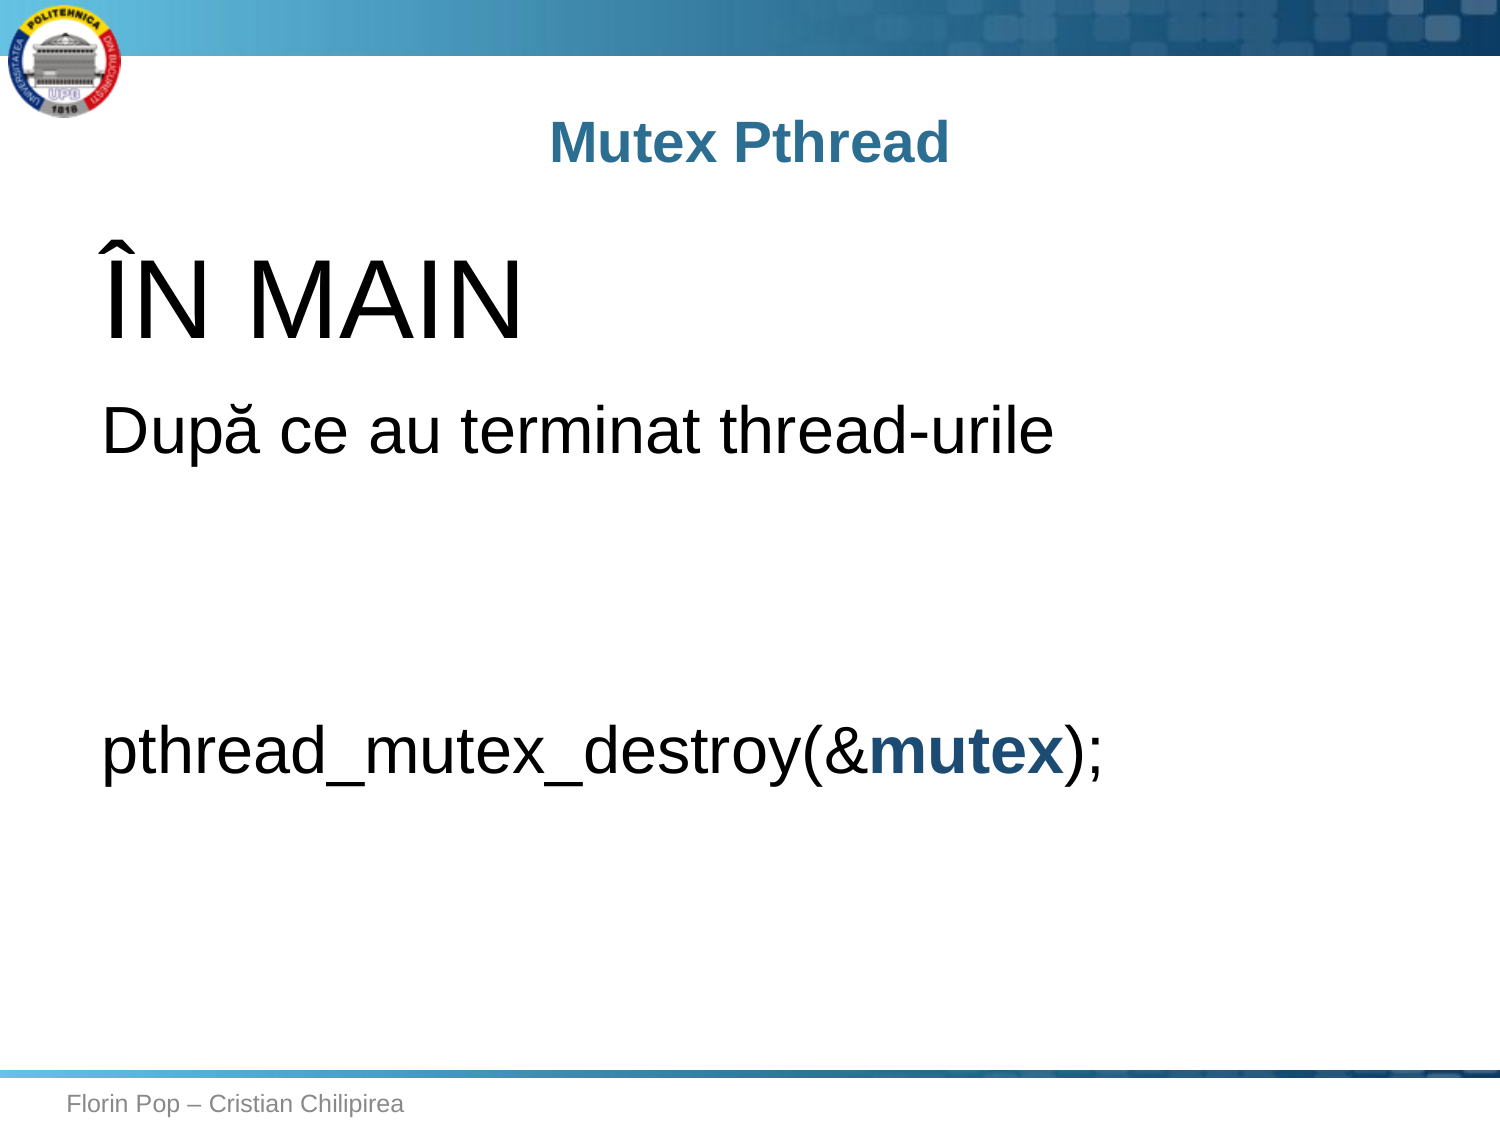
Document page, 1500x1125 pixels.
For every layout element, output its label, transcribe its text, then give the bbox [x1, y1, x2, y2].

title Mutex Pthread [51, 102, 1449, 178]
picture [0, 0, 1500, 118]
list ÎN MAIN După ce au terminat thread-urile pthread_mutex_destroy(&mutex); [101, 218, 1399, 761]
footer Florin Pop – Cristian Chilipirea [51, 1083, 1157, 1125]
picture [0, 1070, 1500, 1078]
